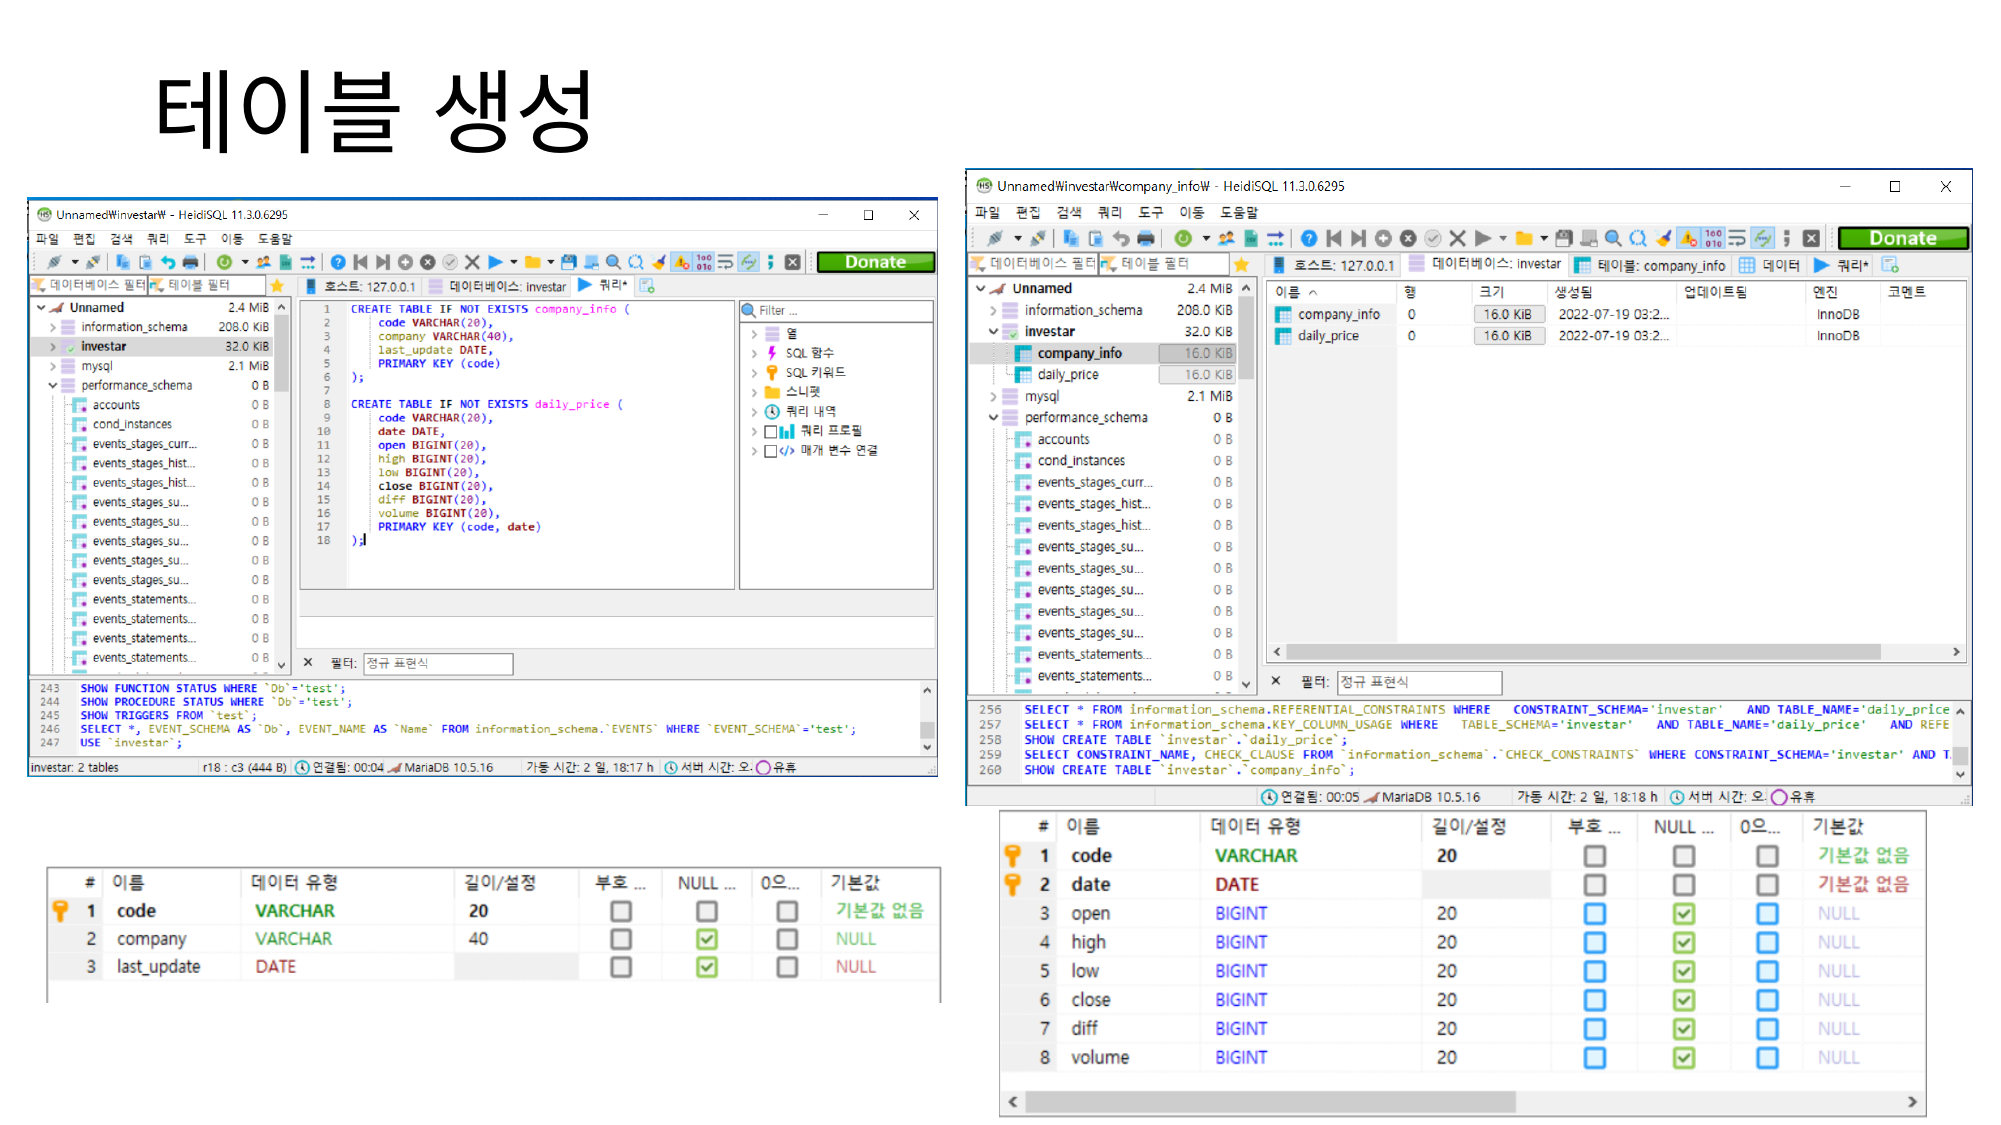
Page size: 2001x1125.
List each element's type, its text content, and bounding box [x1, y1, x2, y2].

picture [965, 168, 1973, 806]
picture [999, 808, 1927, 1119]
picture [27, 196, 938, 777]
text_box 테이블 생성 [137, 59, 1494, 198]
picture [45, 865, 942, 1003]
